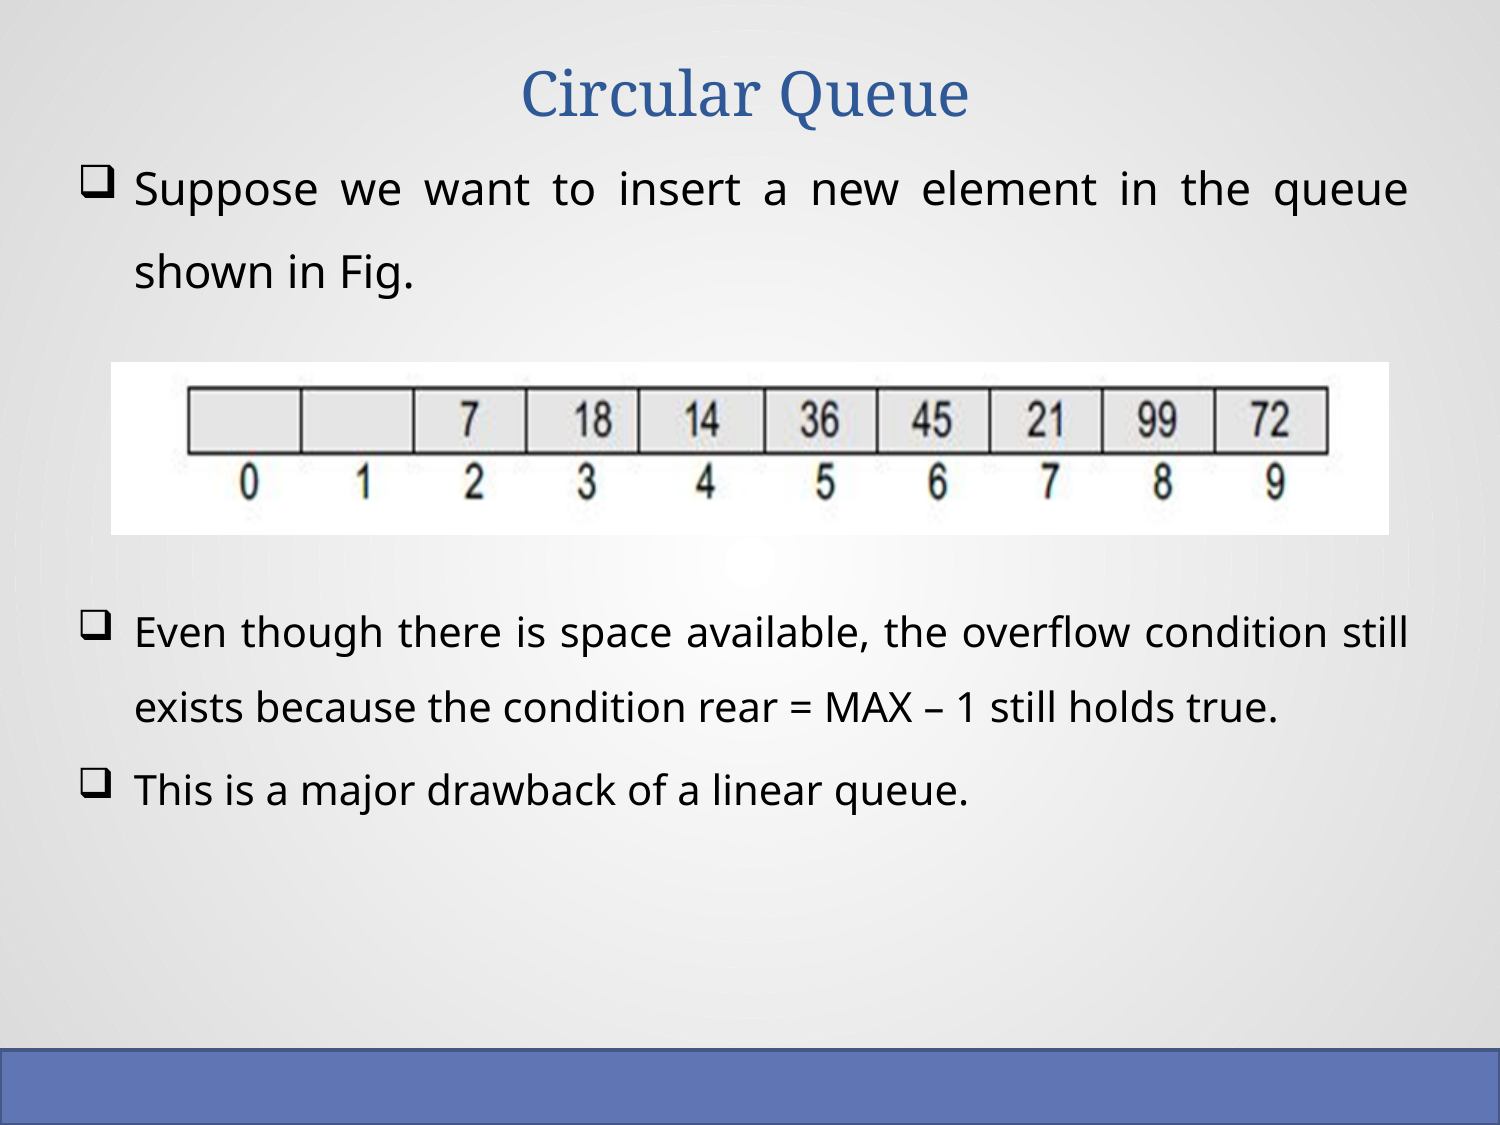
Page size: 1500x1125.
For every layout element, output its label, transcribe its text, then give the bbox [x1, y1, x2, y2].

title Circular Queue [87, 12, 1438, 125]
list Suppose we want to insert a new element in the queue shown in Fig. Even though there is space available, the overflow condition still exists because the condition rear = MAX – 1 still holds true. This is a major drawback of a linear queue. [62, 125, 1425, 1025]
text_box [0, 1048, 1500, 1125]
picture [111, 362, 1389, 535]
